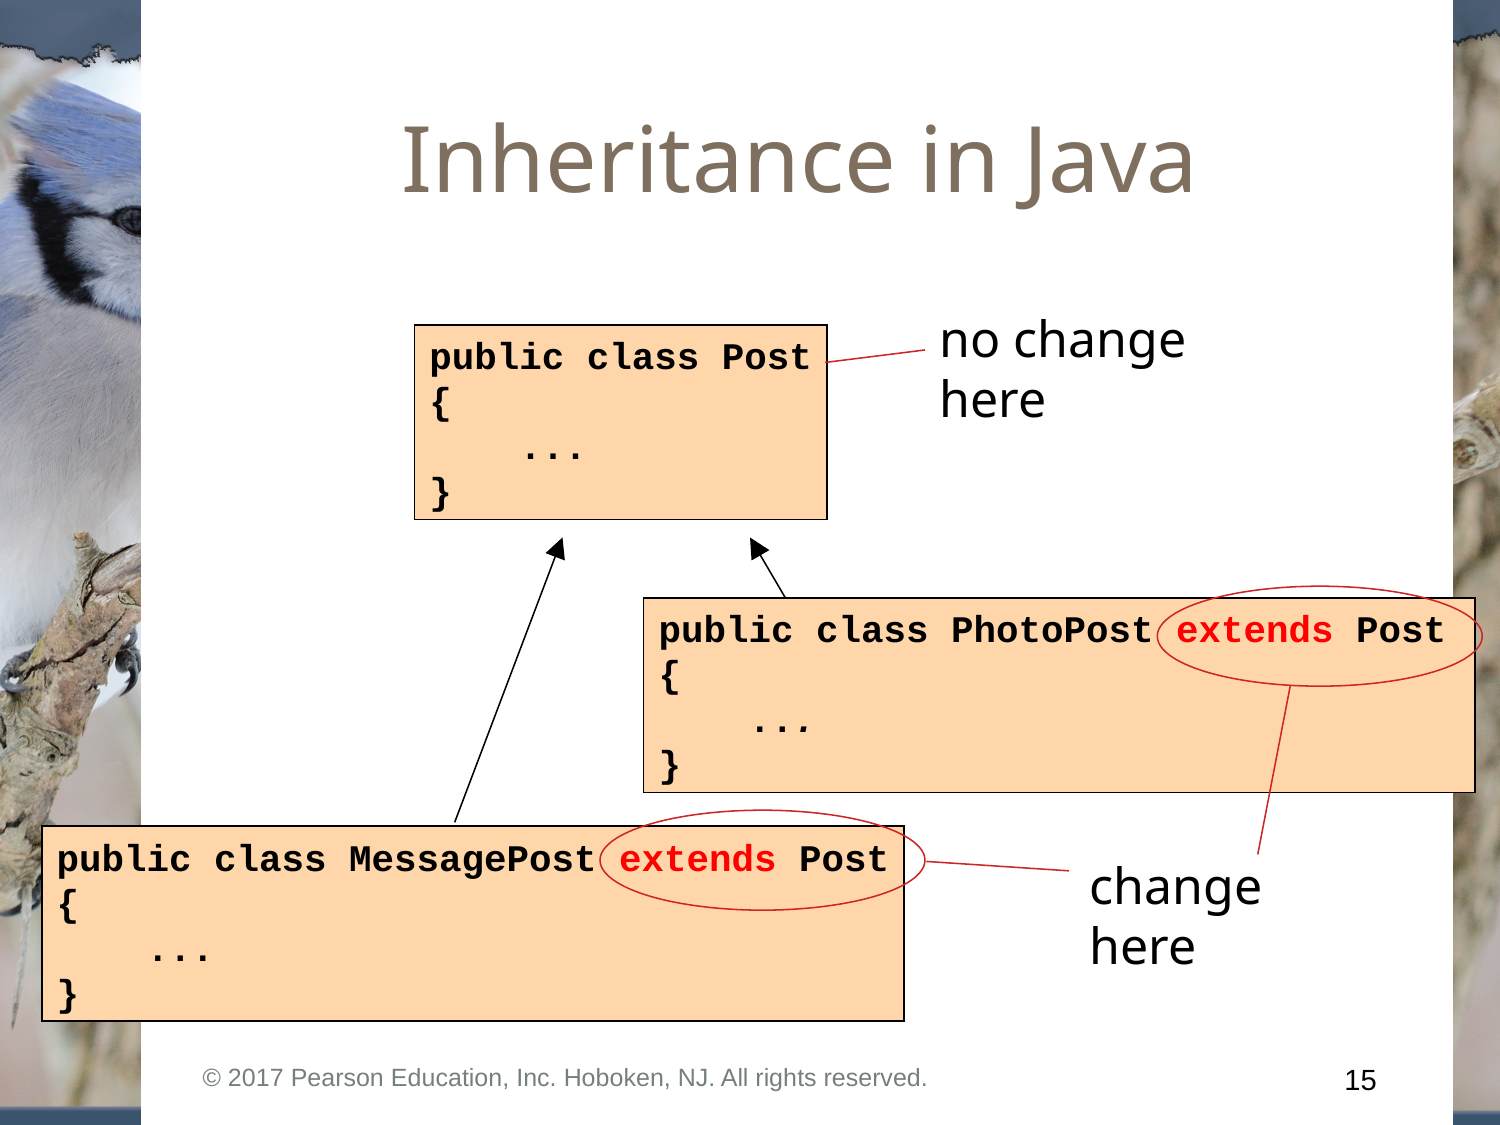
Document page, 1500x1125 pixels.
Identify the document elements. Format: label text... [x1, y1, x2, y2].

text_box change here [1074, 847, 1396, 983]
title Inheritance in Java [162, 62, 1438, 250]
text_box [600, 810, 925, 911]
text_box [1157, 586, 1483, 687]
text_box public class PhotoPost extends Post { ... } [643, 597, 1475, 793]
footer © 2017 Pearson Education, Inc. Hoboken, NJ. All rights reserved. [187, 1054, 1325, 1105]
text_box no change here [924, 299, 1309, 435]
text_box [750, 537, 786, 598]
picture [1453, 0, 1500, 1125]
text_box public class Post { ... } [414, 324, 827, 520]
text_box [454, 537, 565, 823]
picture [0, 0, 141, 1125]
text_box public class MessagePost extends Post { ... } [41, 826, 905, 1021]
